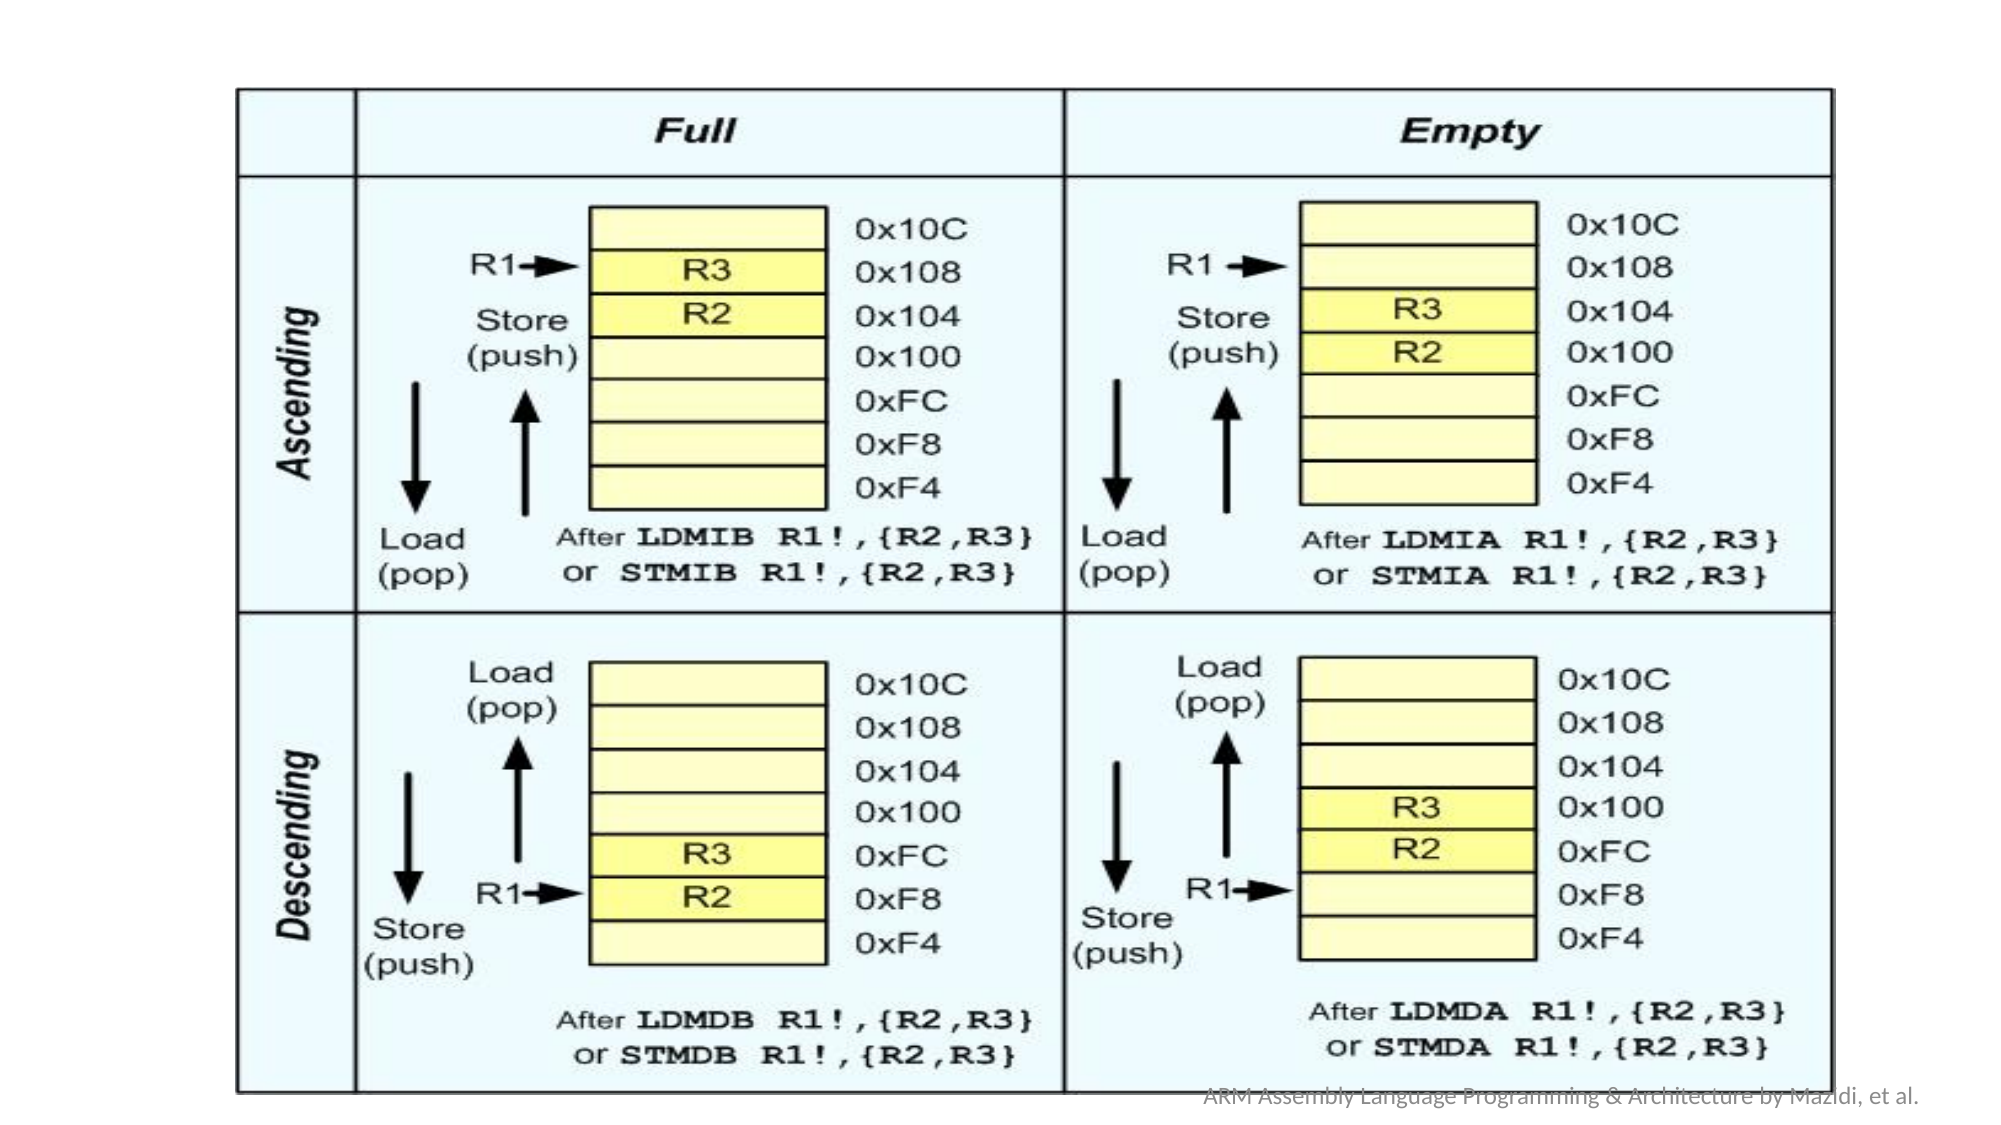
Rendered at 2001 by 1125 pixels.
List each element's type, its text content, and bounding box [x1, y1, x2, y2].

footer ARM Assembly Language Programming & Architecture by Mazidi, et al. [1146, 1065, 1978, 1125]
picture [235, 87, 1836, 1095]
